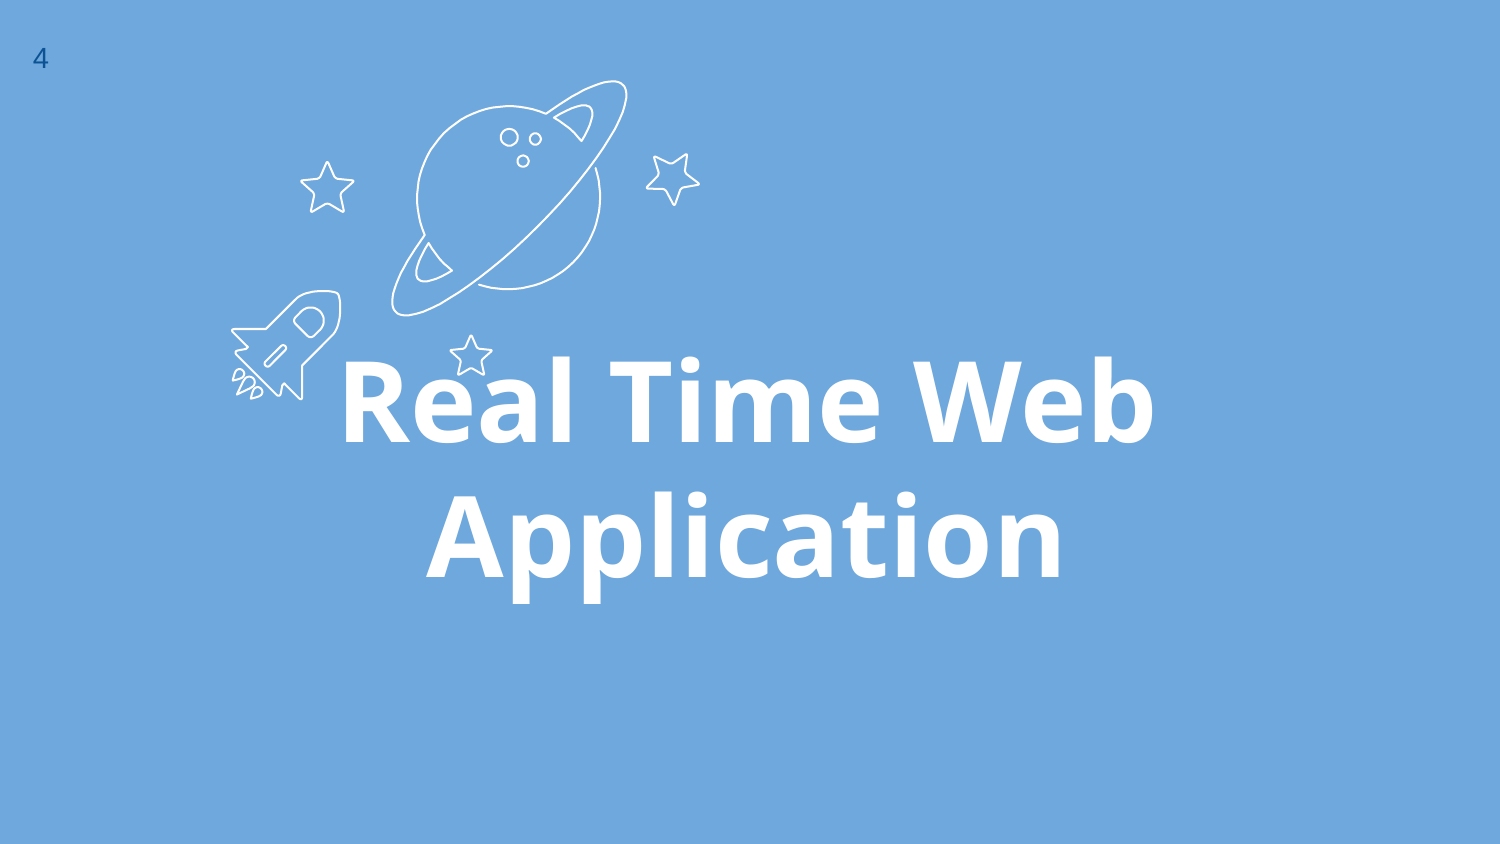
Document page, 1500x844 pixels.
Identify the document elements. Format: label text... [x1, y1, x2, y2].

slide_number 4 [17, 23, 315, 230]
title Real Time Web Application [87, 315, 1408, 589]
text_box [231, 290, 341, 400]
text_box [392, 81, 627, 316]
